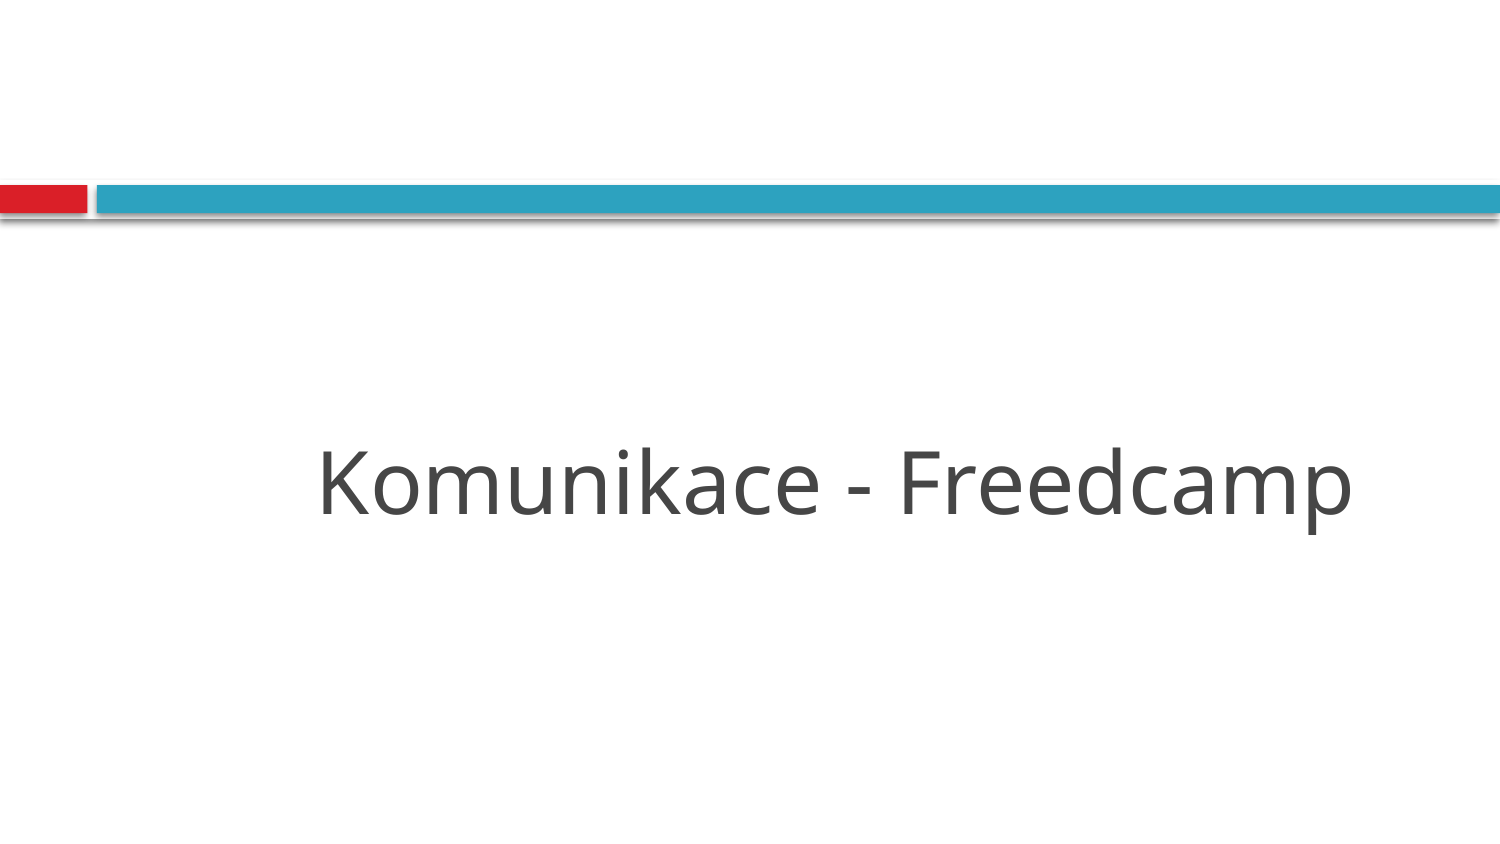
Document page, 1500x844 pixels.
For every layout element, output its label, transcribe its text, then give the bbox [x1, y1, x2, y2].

title Komunikace - Freedcamp [301, 374, 1500, 540]
